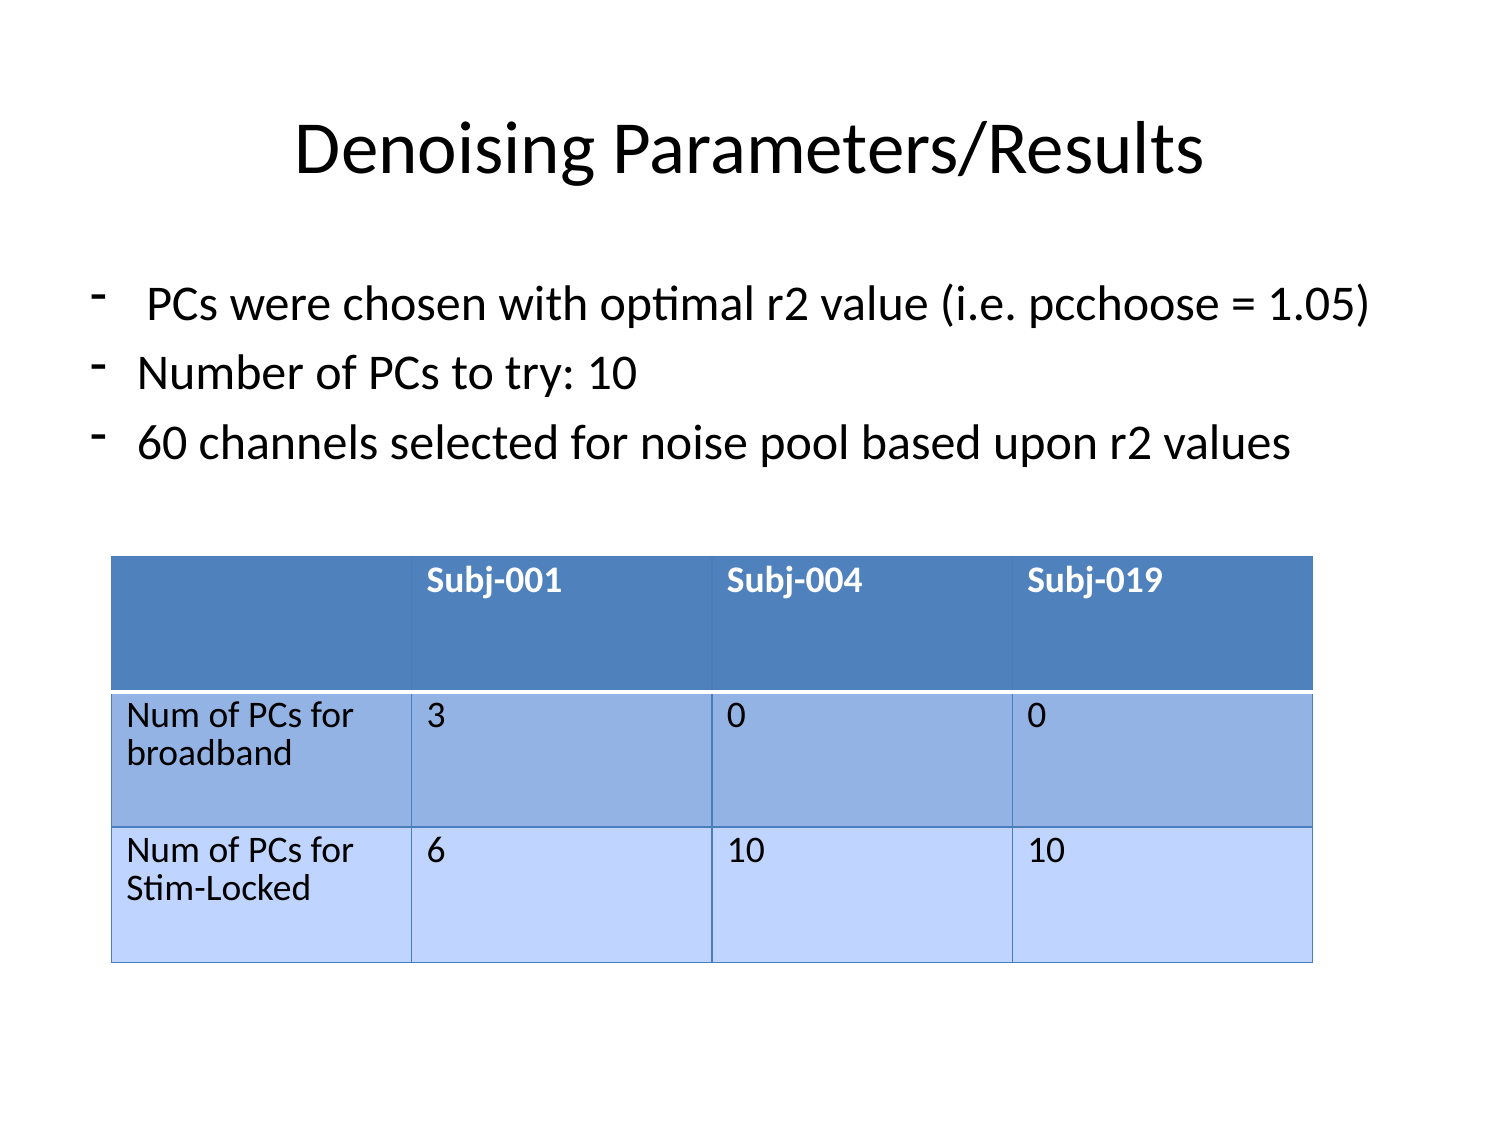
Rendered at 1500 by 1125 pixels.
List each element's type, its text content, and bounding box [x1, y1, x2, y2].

table_cell 10 [713, 828, 1012, 962]
table_cell 10 [1013, 828, 1312, 962]
list PCs were chosen with optimal r2 value (i.e. pcchoose = 1.05) Number of PCs to try: 10 60 channels selected for noise pool based upon r2 values [75, 262, 1425, 916]
table_cell 3 [412, 694, 711, 826]
table_cell 6 [412, 828, 711, 962]
table_cell 0 [713, 694, 1012, 826]
table_header [112, 557, 411, 690]
table_header Subj-004 [713, 557, 1012, 690]
table_cell 0 [1013, 694, 1312, 826]
table_header Subj-019 [1013, 557, 1312, 690]
title Denoising Parameters/Results [75, 50, 1425, 238]
table_cell Num of PCs for Stim-Locked [112, 828, 411, 962]
table_header Subj-001 [412, 557, 711, 690]
table_cell Num of PCs for broadband [112, 694, 411, 826]
